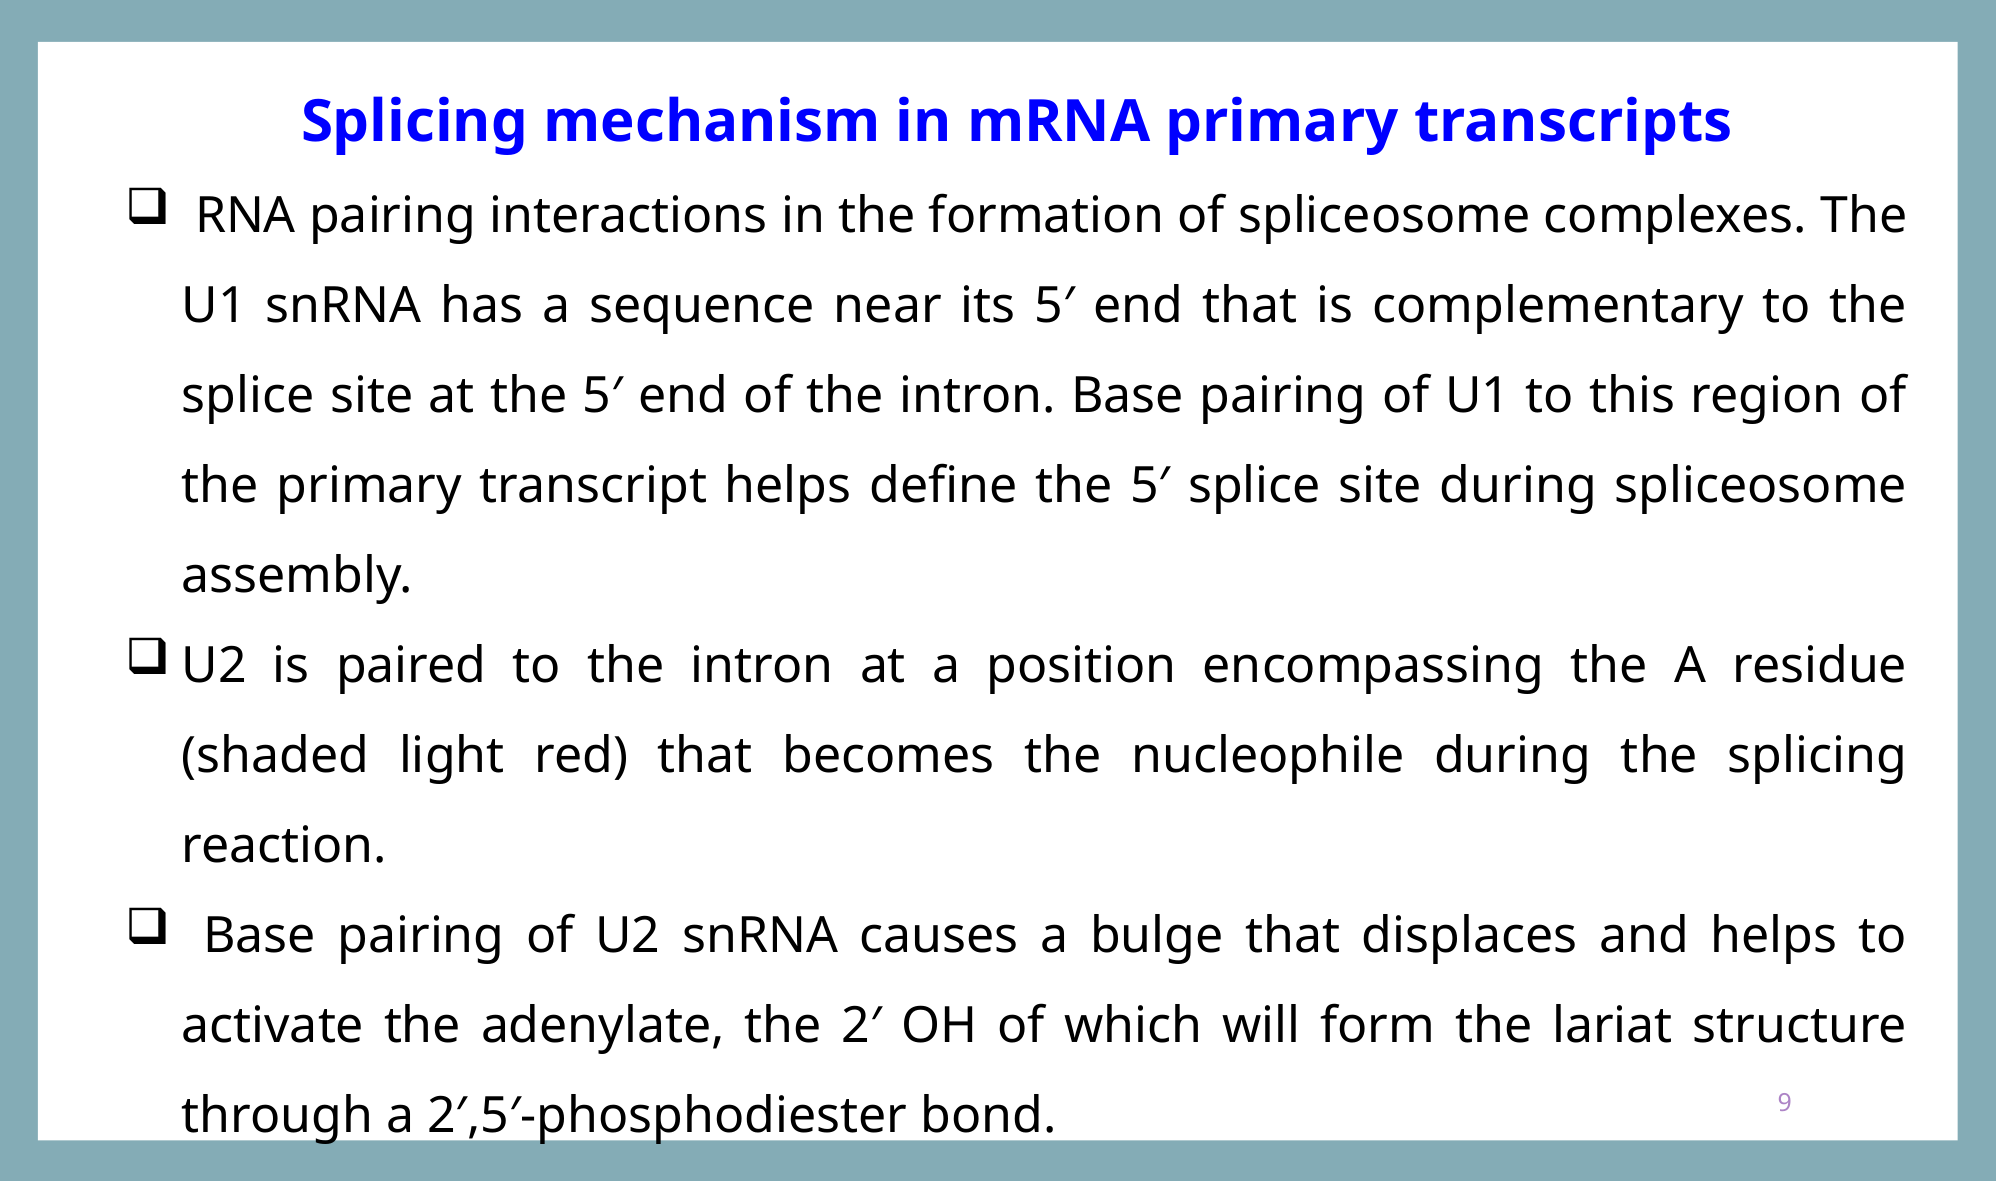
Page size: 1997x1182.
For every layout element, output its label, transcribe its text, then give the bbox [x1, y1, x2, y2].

text_box Splicing mechanism in mRNA primary transcripts RNA pairing interactions in the formation of spliceosome complexes. The U1 snRNA has a sequence near its 5′ end that is complementary to the splice site at the 5′ end of the intron. Base pairing of U1 to this region of the primary transcript helps define the 5′ splice site during spliceosome assembly. U2 is paired to the intron at a position encompassing the A residue (shaded light red) that becomes the nucleophile during the splicing reaction. Base pairing of U2 snRNA causes a bulge that displaces and helps to activate the adenylate, the 2′ OH of which will form the lariat structure through a 2′,5′-phosphodiester bond. [110, 40, 1924, 1151]
